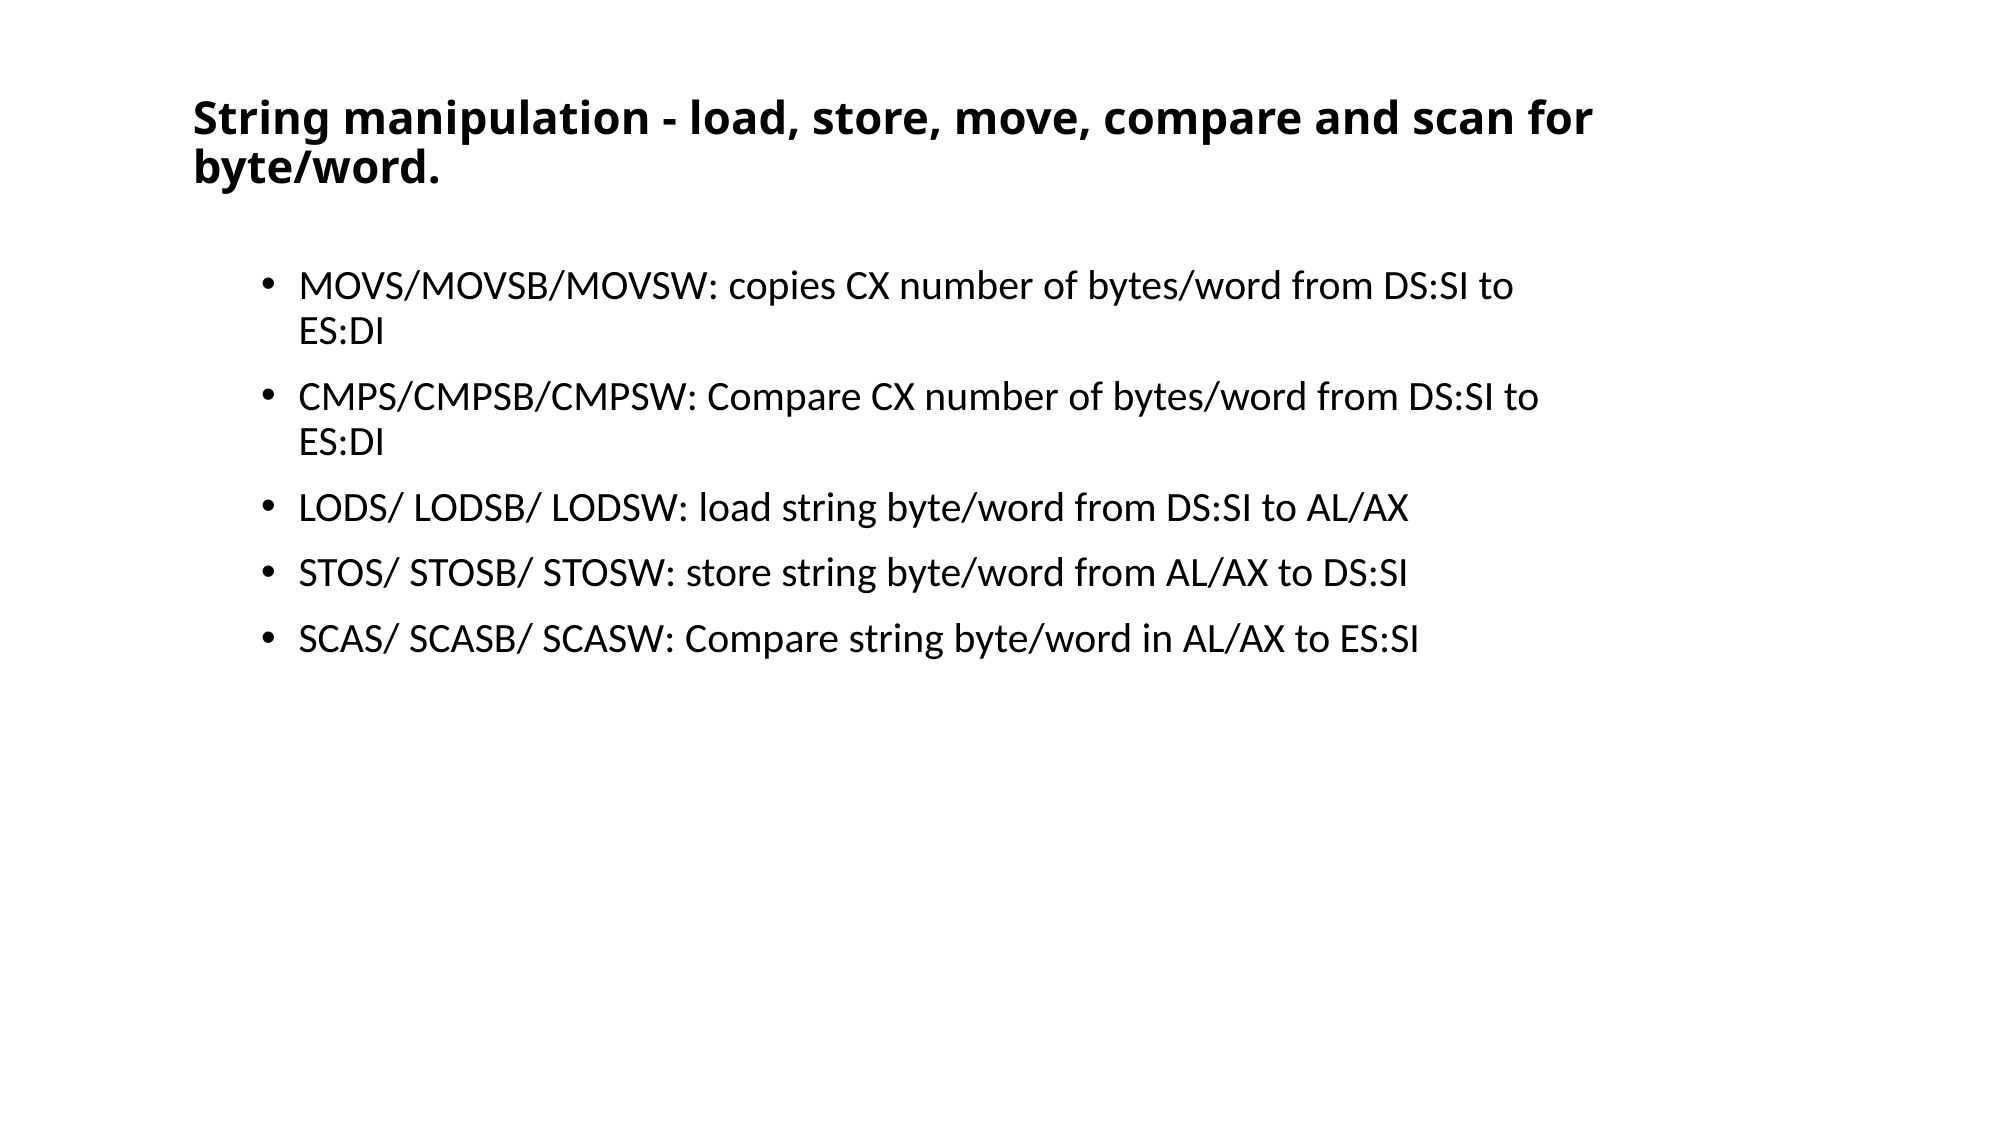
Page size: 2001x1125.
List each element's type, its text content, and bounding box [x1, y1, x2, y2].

list MOVS/MOVSB/MOVSW: copies CX number of bytes/word from DS:SI to ES:DI CMPS/CMPSB/CMPSW: Compare CX number of bytes/word from DS:SI to ES:DI LODS/ LODSB/ LODSW: load string byte/word from DS:SI to AL/AX STOS/ STOSB/ STOSW: store string byte/word from AL/AX to DS:SI SCAS/ SCASB/ SCASW: Compare string byte/word in AL/AX to ES:SI [246, 255, 1597, 987]
title String manipulation - load, store, move, compare and scan for byte/word. [177, 87, 1848, 256]
